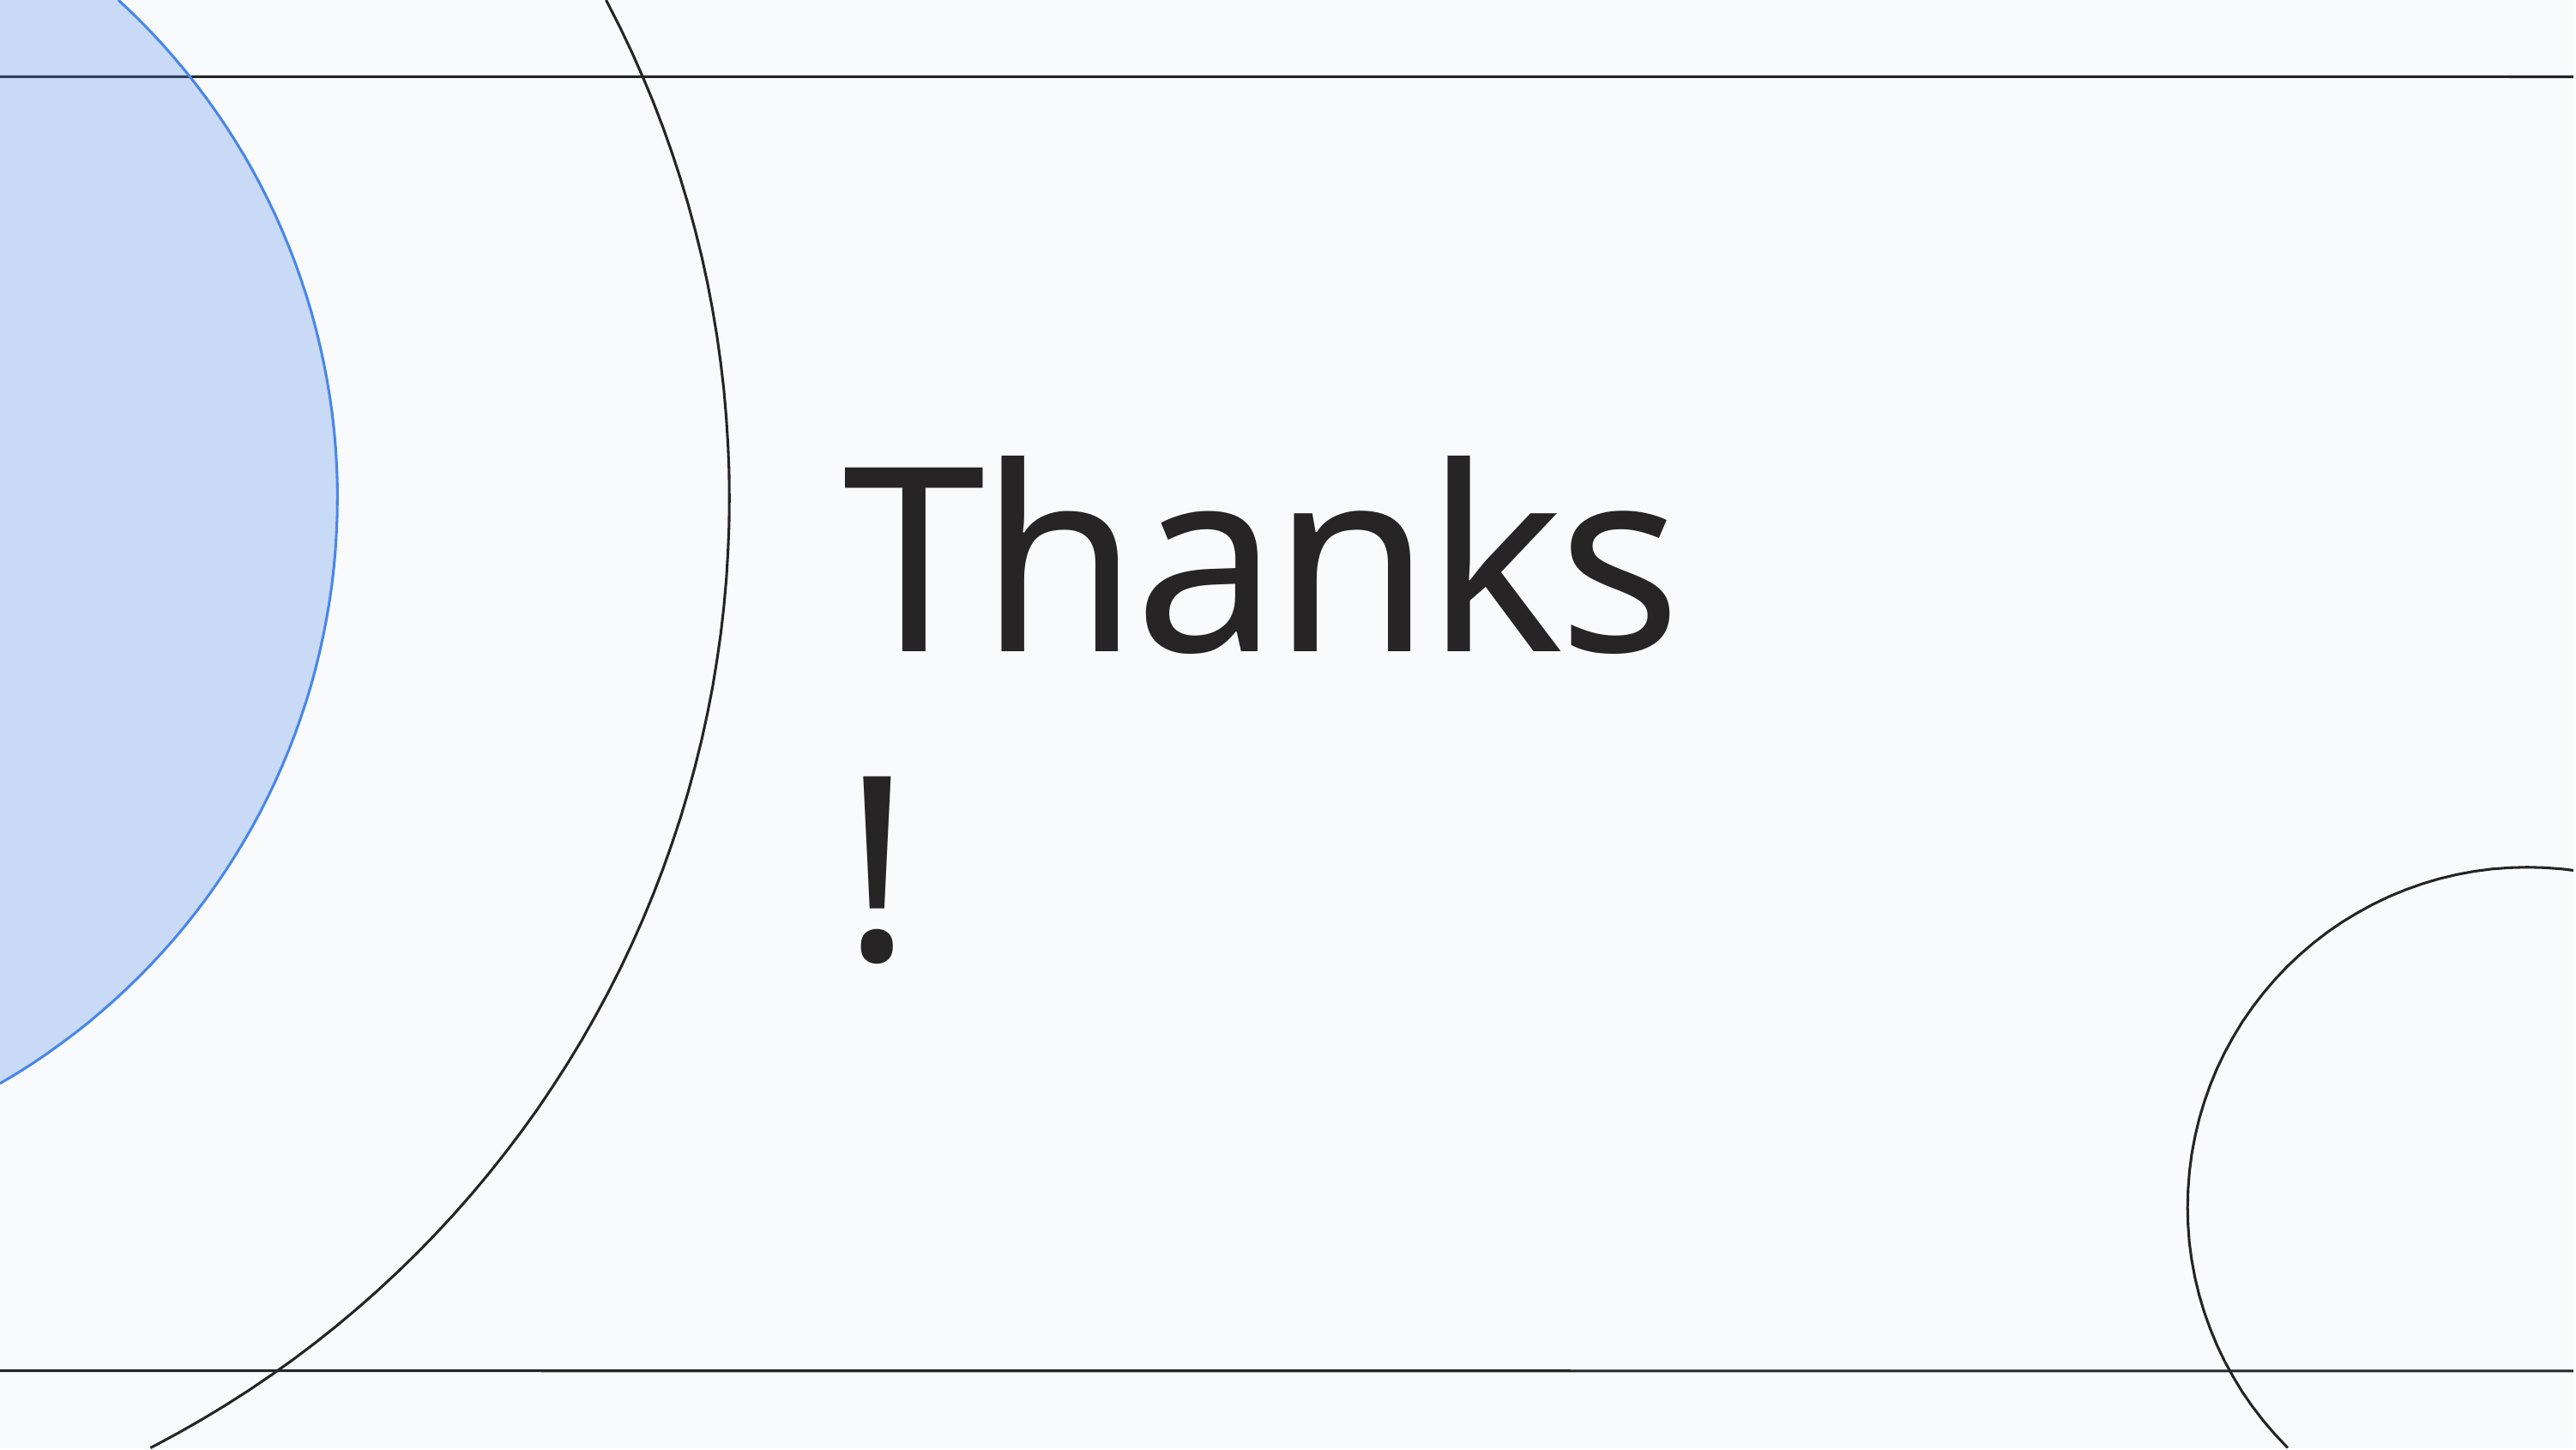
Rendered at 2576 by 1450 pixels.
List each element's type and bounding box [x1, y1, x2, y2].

text_box [0, 0, 2575, 1450]
